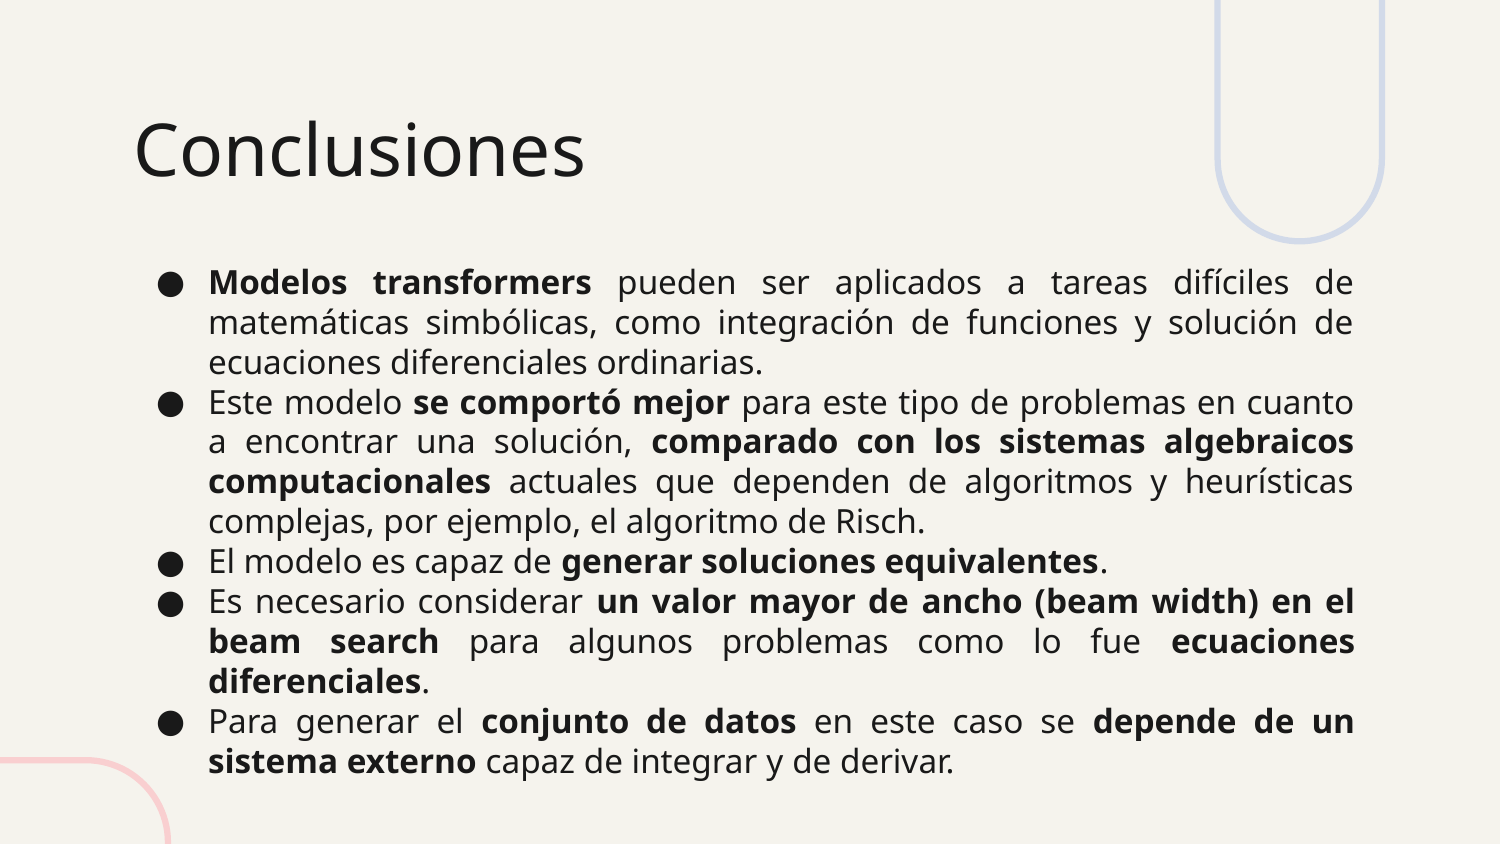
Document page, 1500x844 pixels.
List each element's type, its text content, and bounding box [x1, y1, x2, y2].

title Conclusiones [118, 88, 1382, 183]
text_box Modelos transformers pueden ser aplicados a tareas difíciles de matemáticas simbólicas, como integración de funciones y solución de ecuaciones diferenciales ordinarias. Este modelo se comportó mejor para este tipo de problemas en cuanto a encontrar una solución, comparado con los sistemas algebraicos computacionales actuales que dependen de algoritmos y heurísticas complejas, por ejemplo, el algoritmo de Risch. El modelo es capaz de generar soluciones equivalentes. Es necesario considerar un valor mayor de ancho (beam width) en el beam search para algunos problemas como lo fue ecuaciones diferenciales. Para generar el conjunto de datos en este caso se depende de un sistema externo capaz de integrar y de derivar. [118, 246, 1371, 686]
